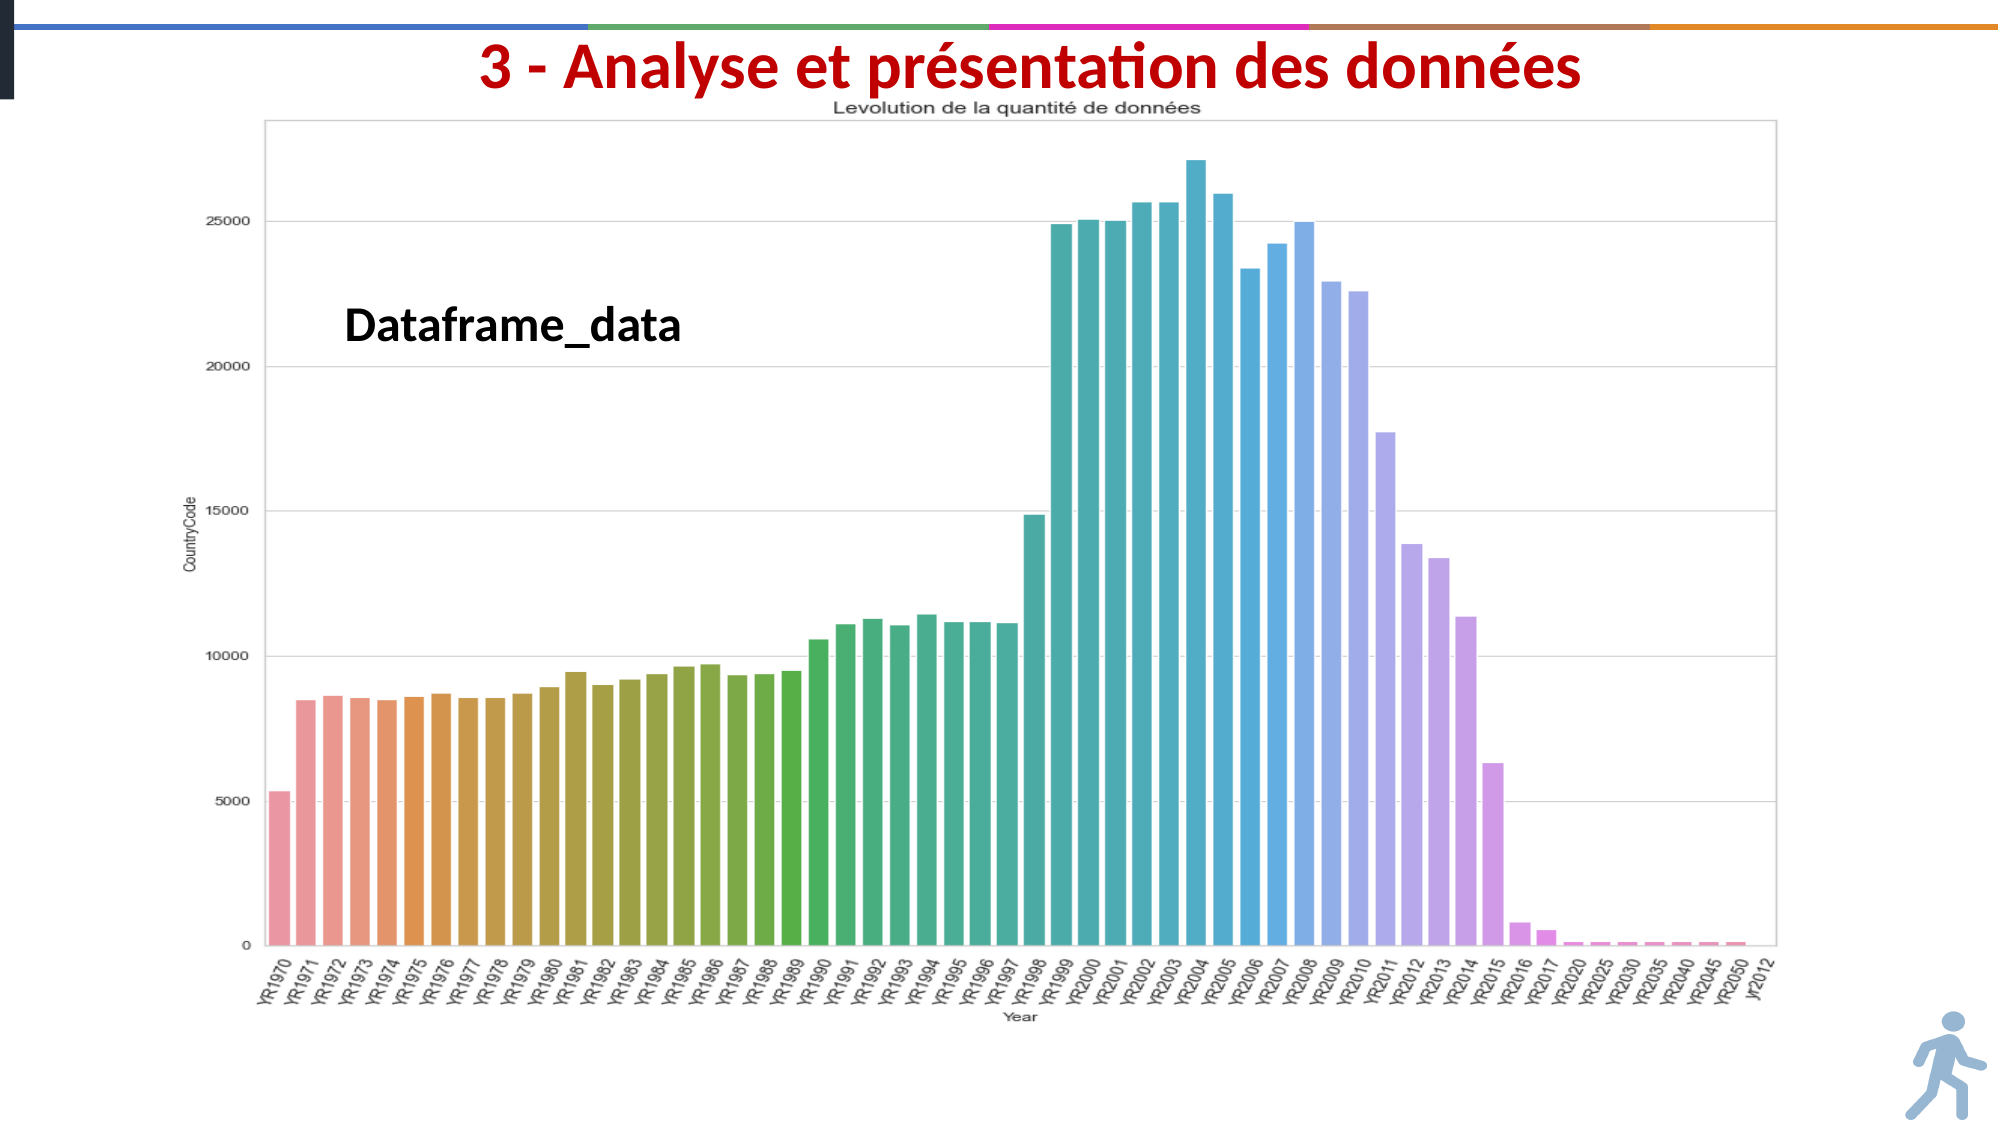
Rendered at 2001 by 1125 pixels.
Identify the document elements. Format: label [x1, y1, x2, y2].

picture [173, 93, 1791, 1031]
text_box [0, 0, 1998, 100]
picture [1875, 1005, 2000, 1125]
